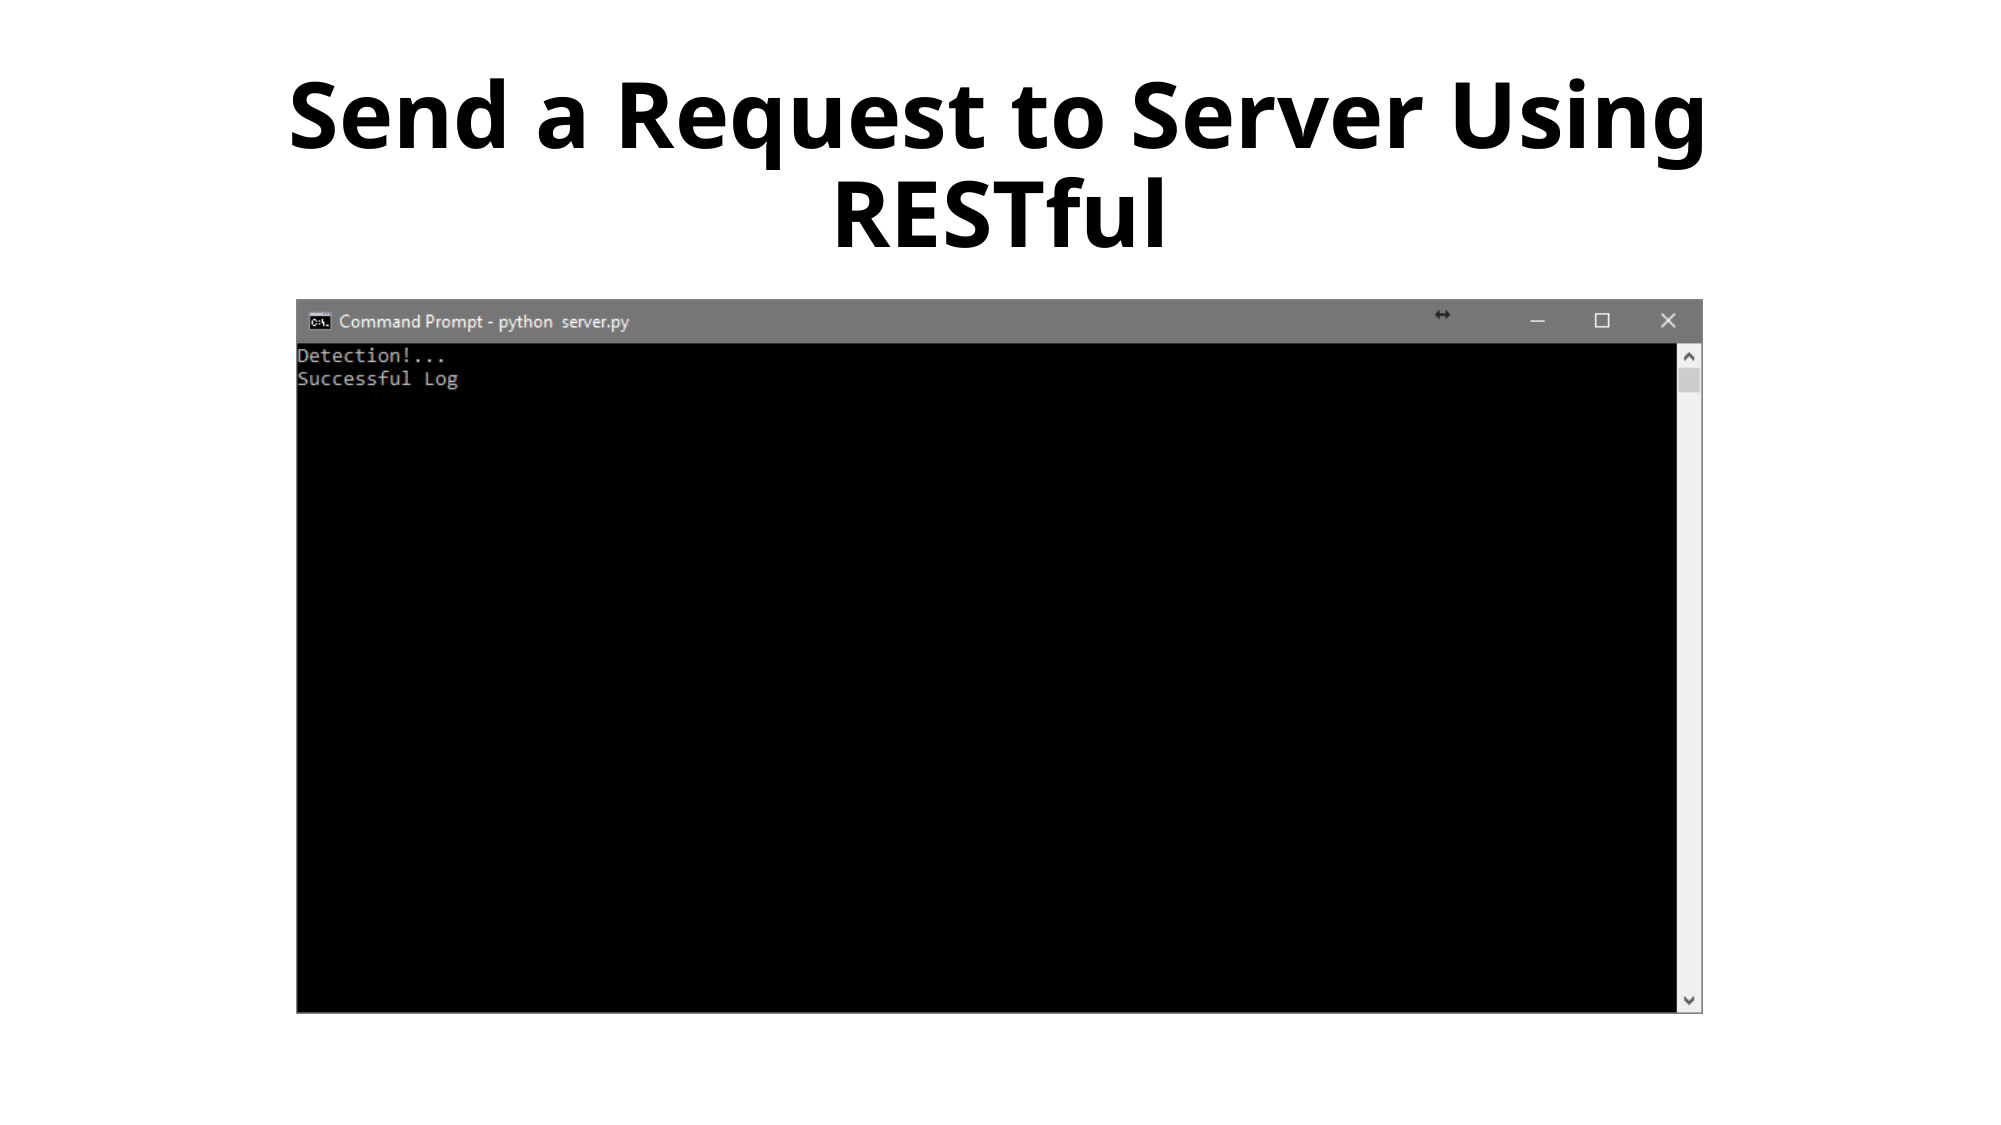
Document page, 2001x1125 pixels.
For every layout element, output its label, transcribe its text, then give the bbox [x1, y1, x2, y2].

title Send a Request to Server Using RESTful [137, 59, 1863, 278]
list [296, 299, 1704, 1014]
